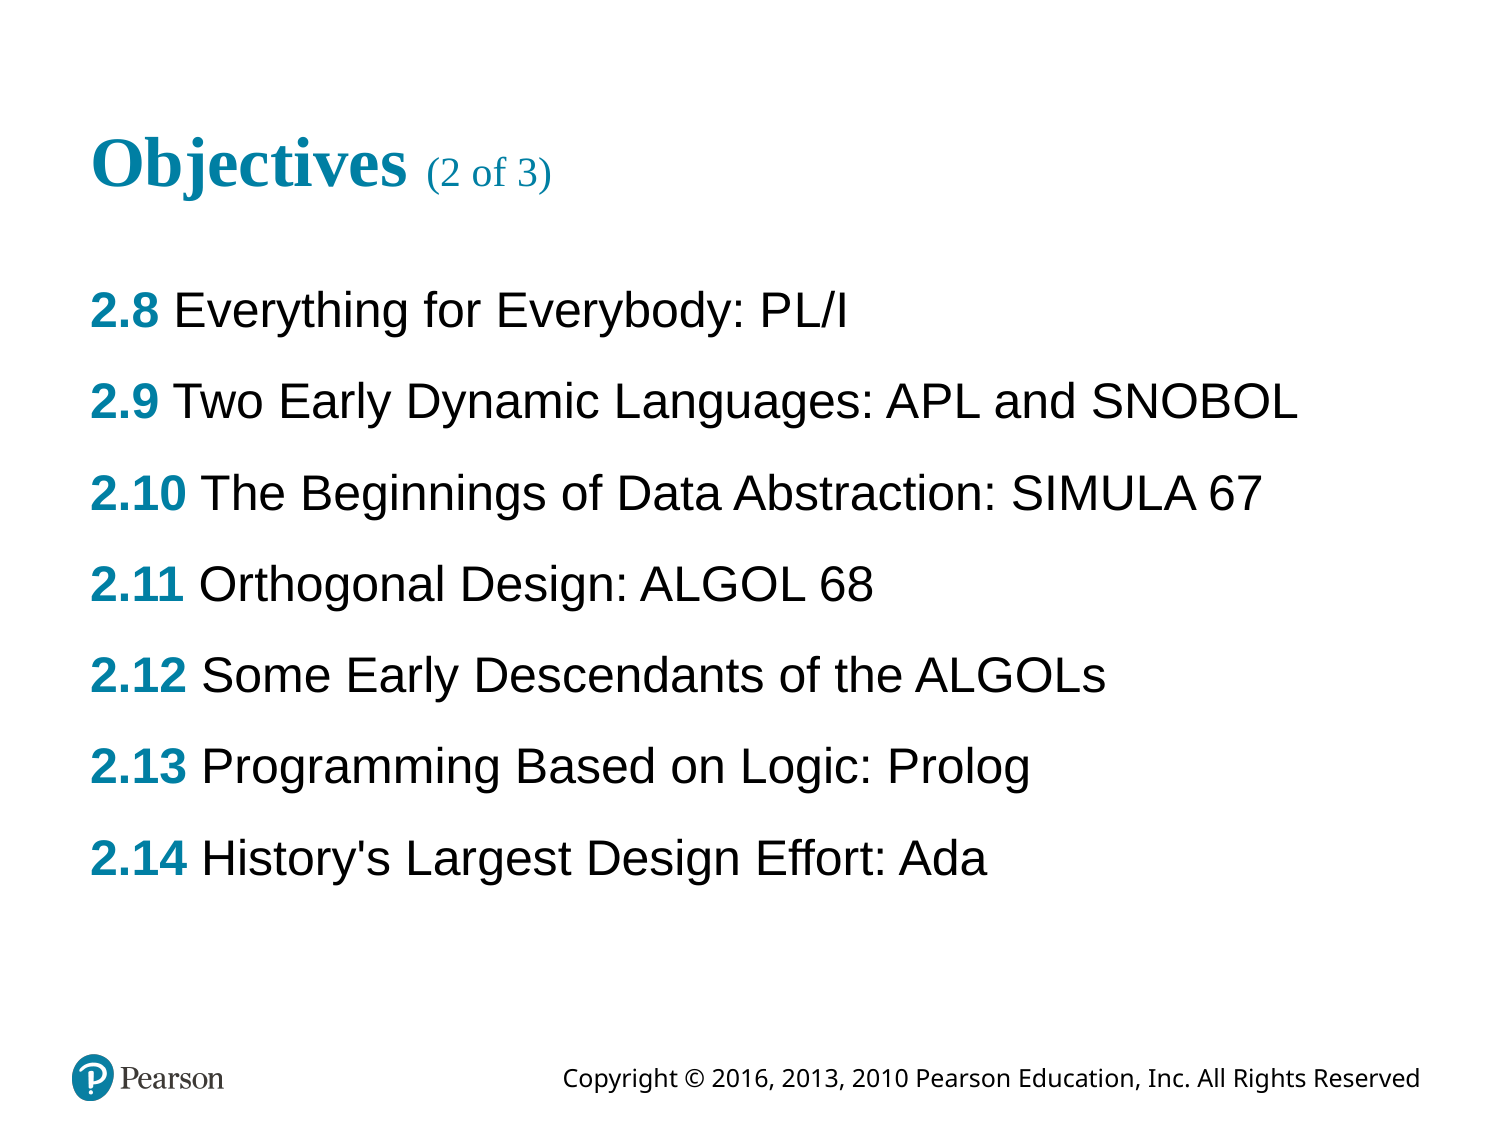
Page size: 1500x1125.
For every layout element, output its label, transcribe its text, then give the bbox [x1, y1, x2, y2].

picture [72, 1054, 88, 1070]
title Objectives (2 of 3) [75, 35, 1425, 216]
picture [72, 1087, 83, 1101]
picture [98, 1054, 224, 1101]
list 2.8 Everything for Everybody: P L/I 2.9 Two Early Dynamic Languages: A P L and SNOBOL 2.10 The Beginnings of Data Abstraction: SIMULA 67 2.11 Orthogonal Design: ALGOL 68 2.12 Some Early Descendants of the ALGOLs 2.13 Programming Based on Logic: Prolog 2.14 History's Largest Design Effort: Ada [75, 262, 1425, 1005]
picture [80, 1063, 106, 1088]
